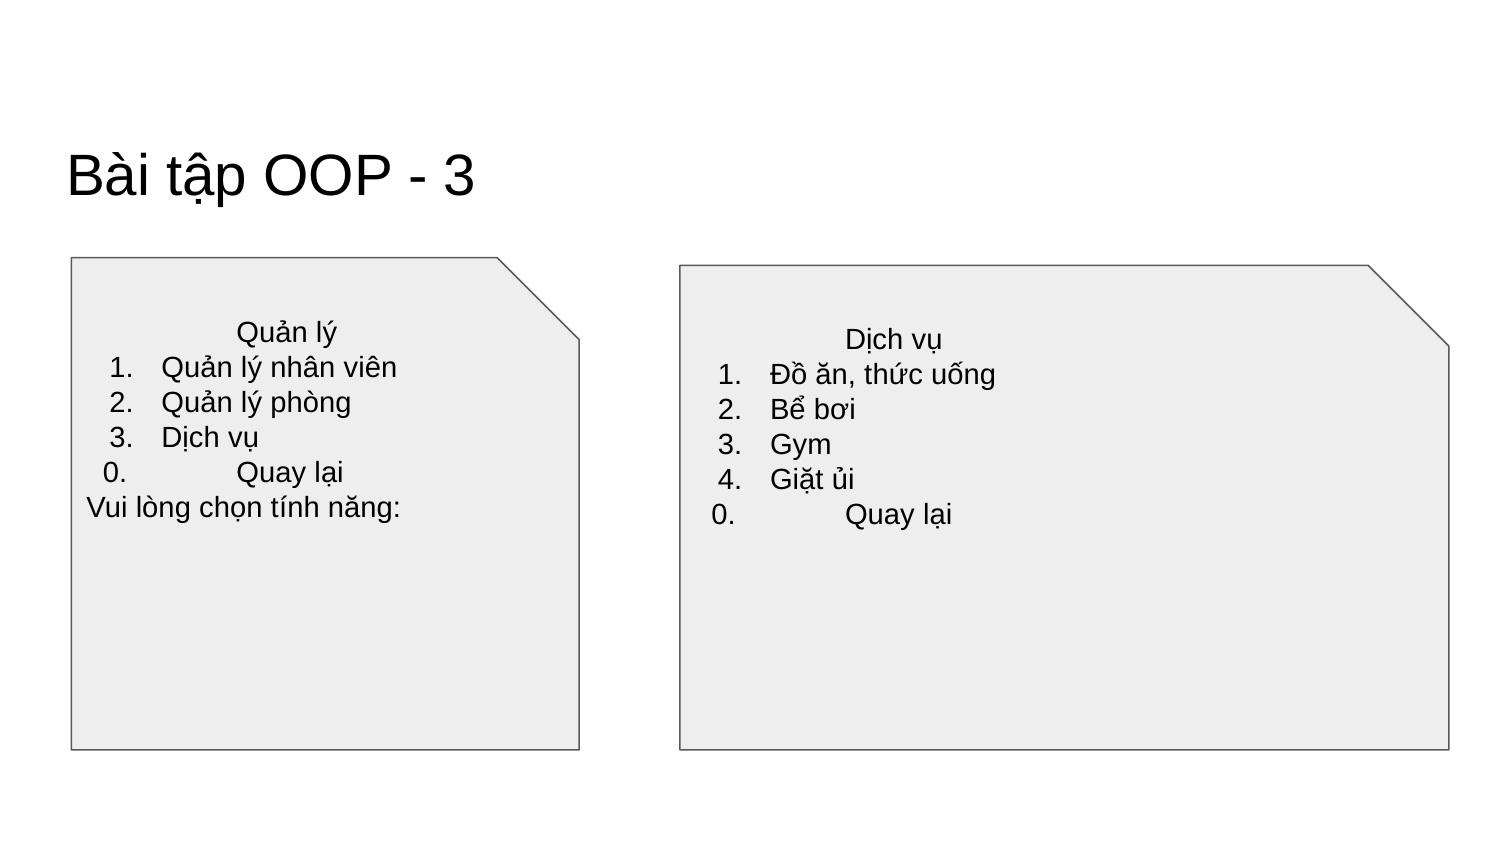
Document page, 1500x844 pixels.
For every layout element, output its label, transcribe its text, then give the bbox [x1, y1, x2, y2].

title Bài tập OOP - 3 [51, 122, 1449, 243]
text_box Dịch vụ Đồ ăn, thức uống Bể bơi Gym Giặt ủi 0. Quay lại [679, 265, 1449, 750]
text_box Quản lý Quản lý nhân viên Quản lý phòng Dịch vụ 0. Quay lại Vui lòng chọn tính năng: [71, 257, 580, 750]
